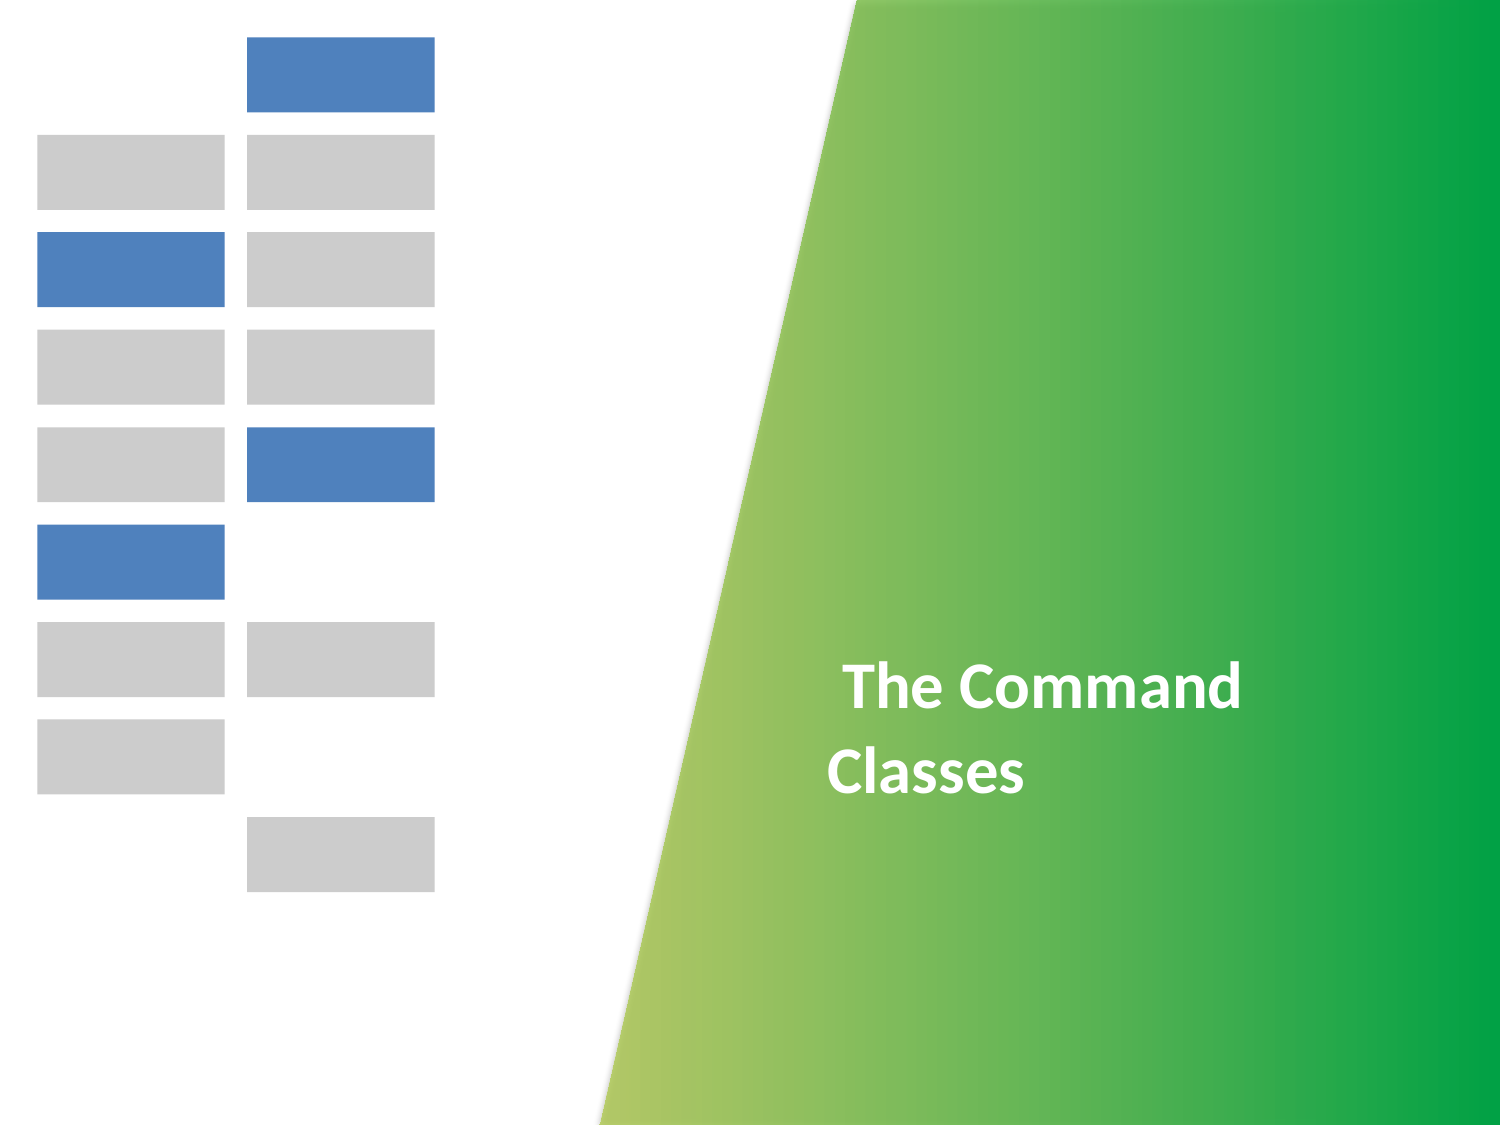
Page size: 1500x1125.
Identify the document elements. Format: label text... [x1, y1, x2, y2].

title The Command Classes [826, 33, 1457, 815]
